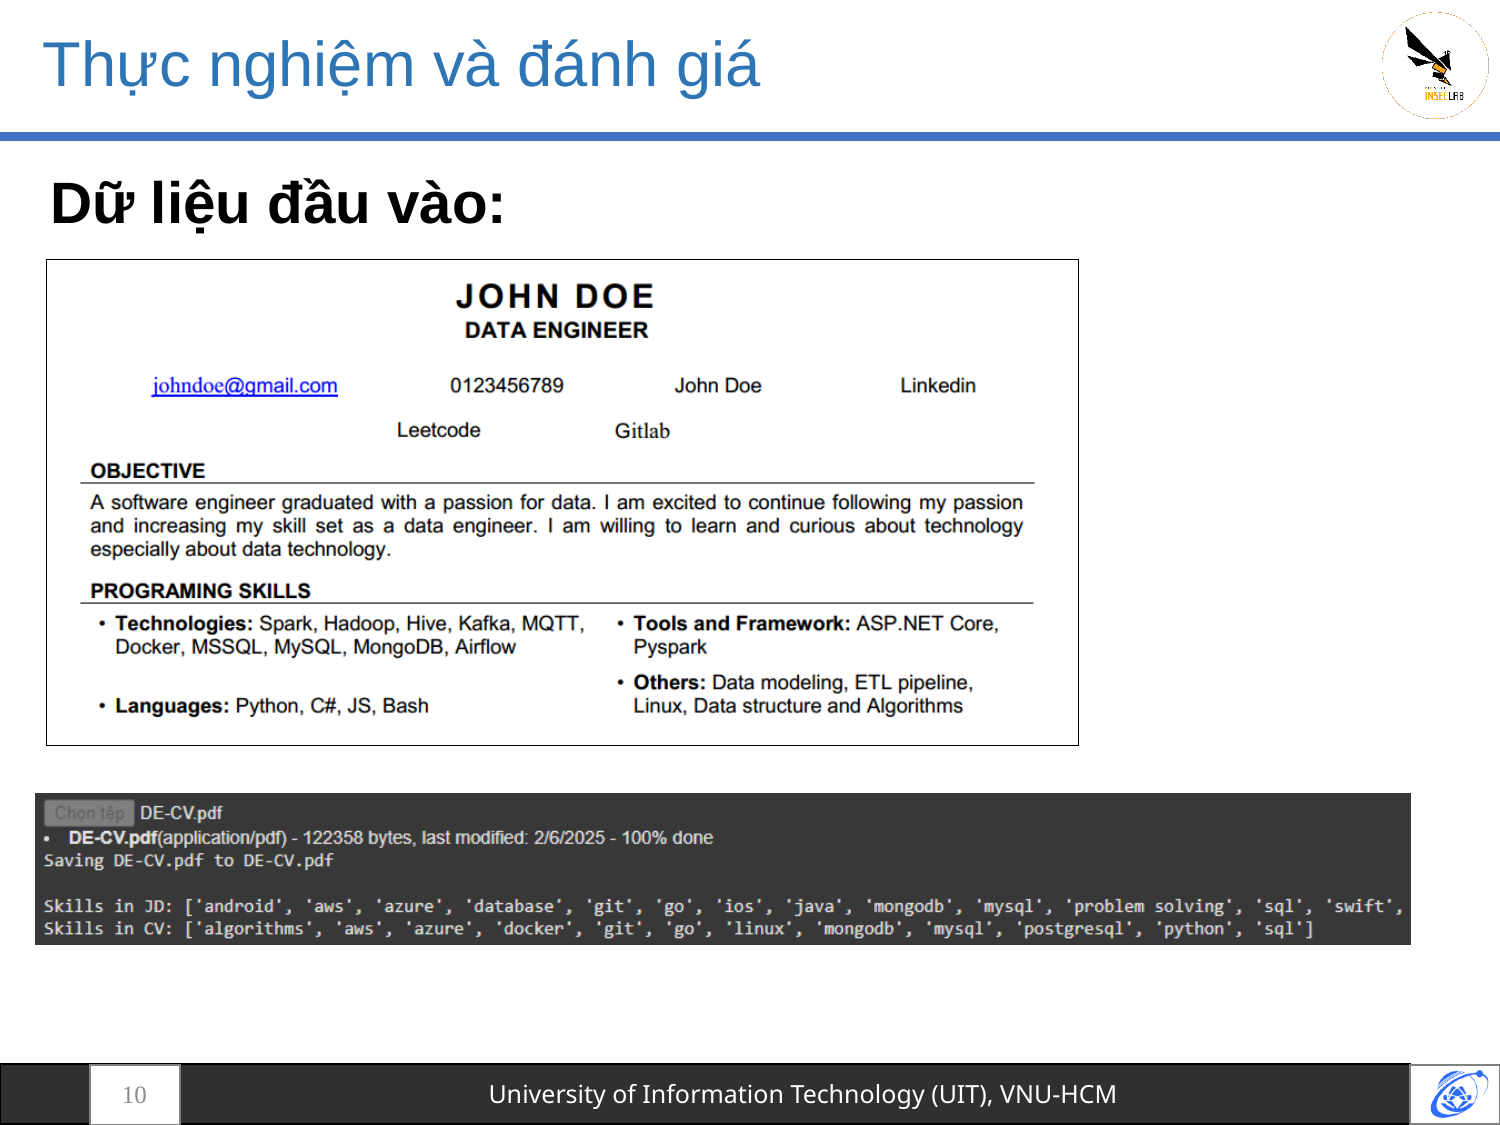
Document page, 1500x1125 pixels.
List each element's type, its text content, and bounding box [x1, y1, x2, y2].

picture [1426, 1053, 1495, 1125]
title Thực nghiệm và đánh giá [27, 23, 1376, 108]
picture [46, 259, 1079, 746]
picture [1375, 5, 1495, 125]
list Dữ liệu đầu vào: [35, 165, 1446, 1034]
slide_number 10 [95, 1063, 162, 1124]
picture [35, 793, 1411, 945]
